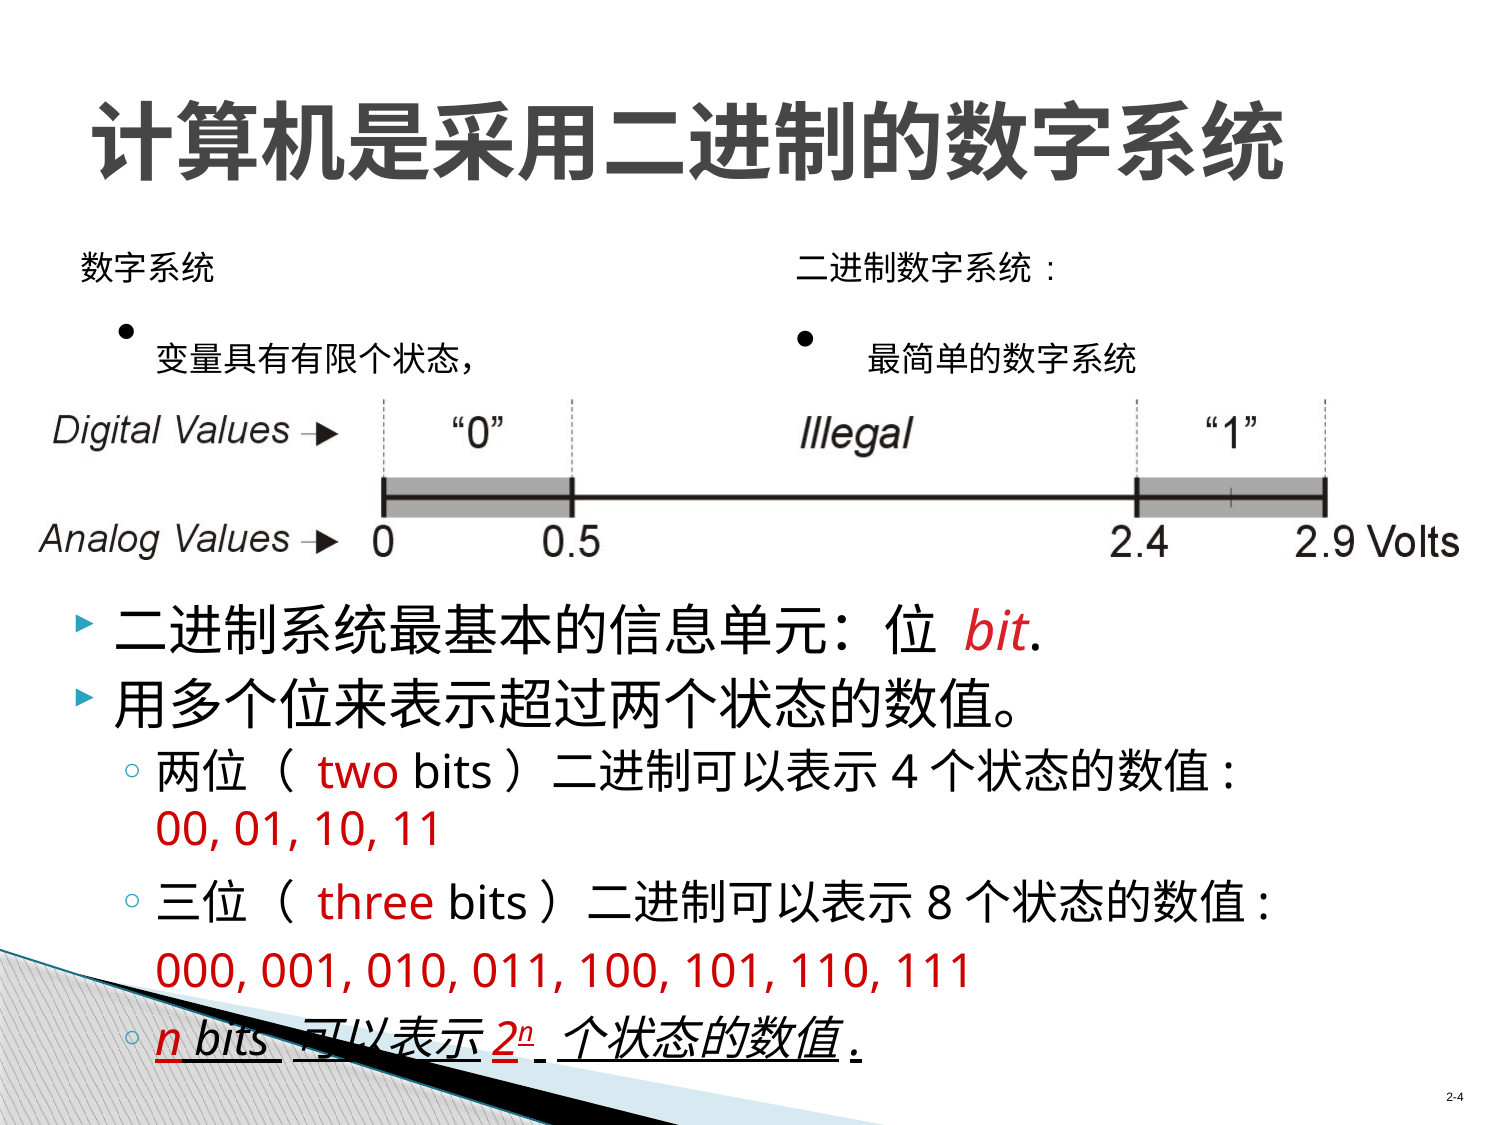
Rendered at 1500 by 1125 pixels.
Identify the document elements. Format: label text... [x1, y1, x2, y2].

picture [37, 399, 1459, 561]
slide_number 2-4 [1418, 1051, 1479, 1112]
list 二进制系统最基本的信息单元：位 bit. 用多个位来表示超过两个状态的数值。 两位（ two bits）二进制可以表示4个状态的数值: 00, 01, 10, 11 三位（ three bits）二进制可以表示8个状态的数值: 000, 001, 010, 011, 100, 101, 110, 111 n bits 可以表示2n 个状态的数值. [40, 587, 1400, 1075]
text_box 二进制数字系统: 最简单的数字系统 has two states: 0 and 1 [780, 199, 1235, 399]
title 计算机是采用二进制的数字系统 [75, 45, 1425, 233]
text_box 数字系统 变量具有有限个状态， 用有限个符号表示 [65, 199, 509, 399]
